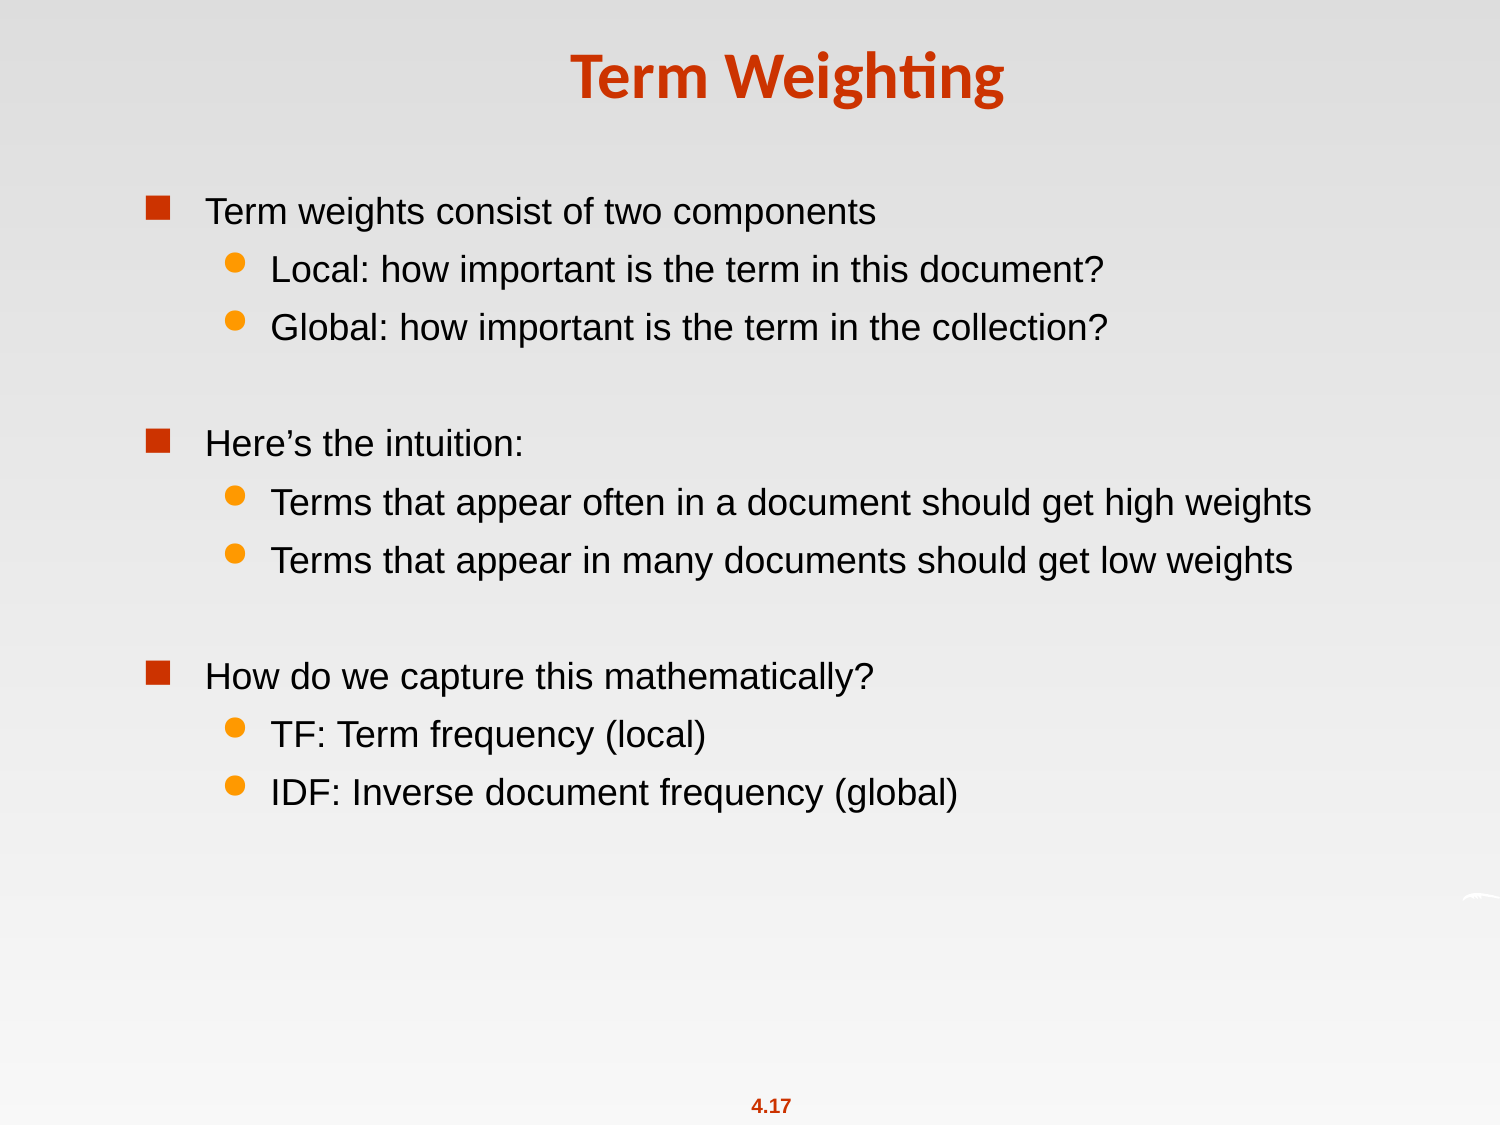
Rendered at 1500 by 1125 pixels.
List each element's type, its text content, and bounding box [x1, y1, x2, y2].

list Term weights consist of two components Local: how important is the term in this document? Global: how important is the term in the collection? Here’s the intuition: Terms that appear often in a document should get high weights Terms that appear in many documents should get low weights How do we capture this mathematically? TF: Term frequency (local) IDF: Inverse document frequency (global) [133, 179, 1391, 984]
title Term Weighting [126, 19, 1451, 120]
